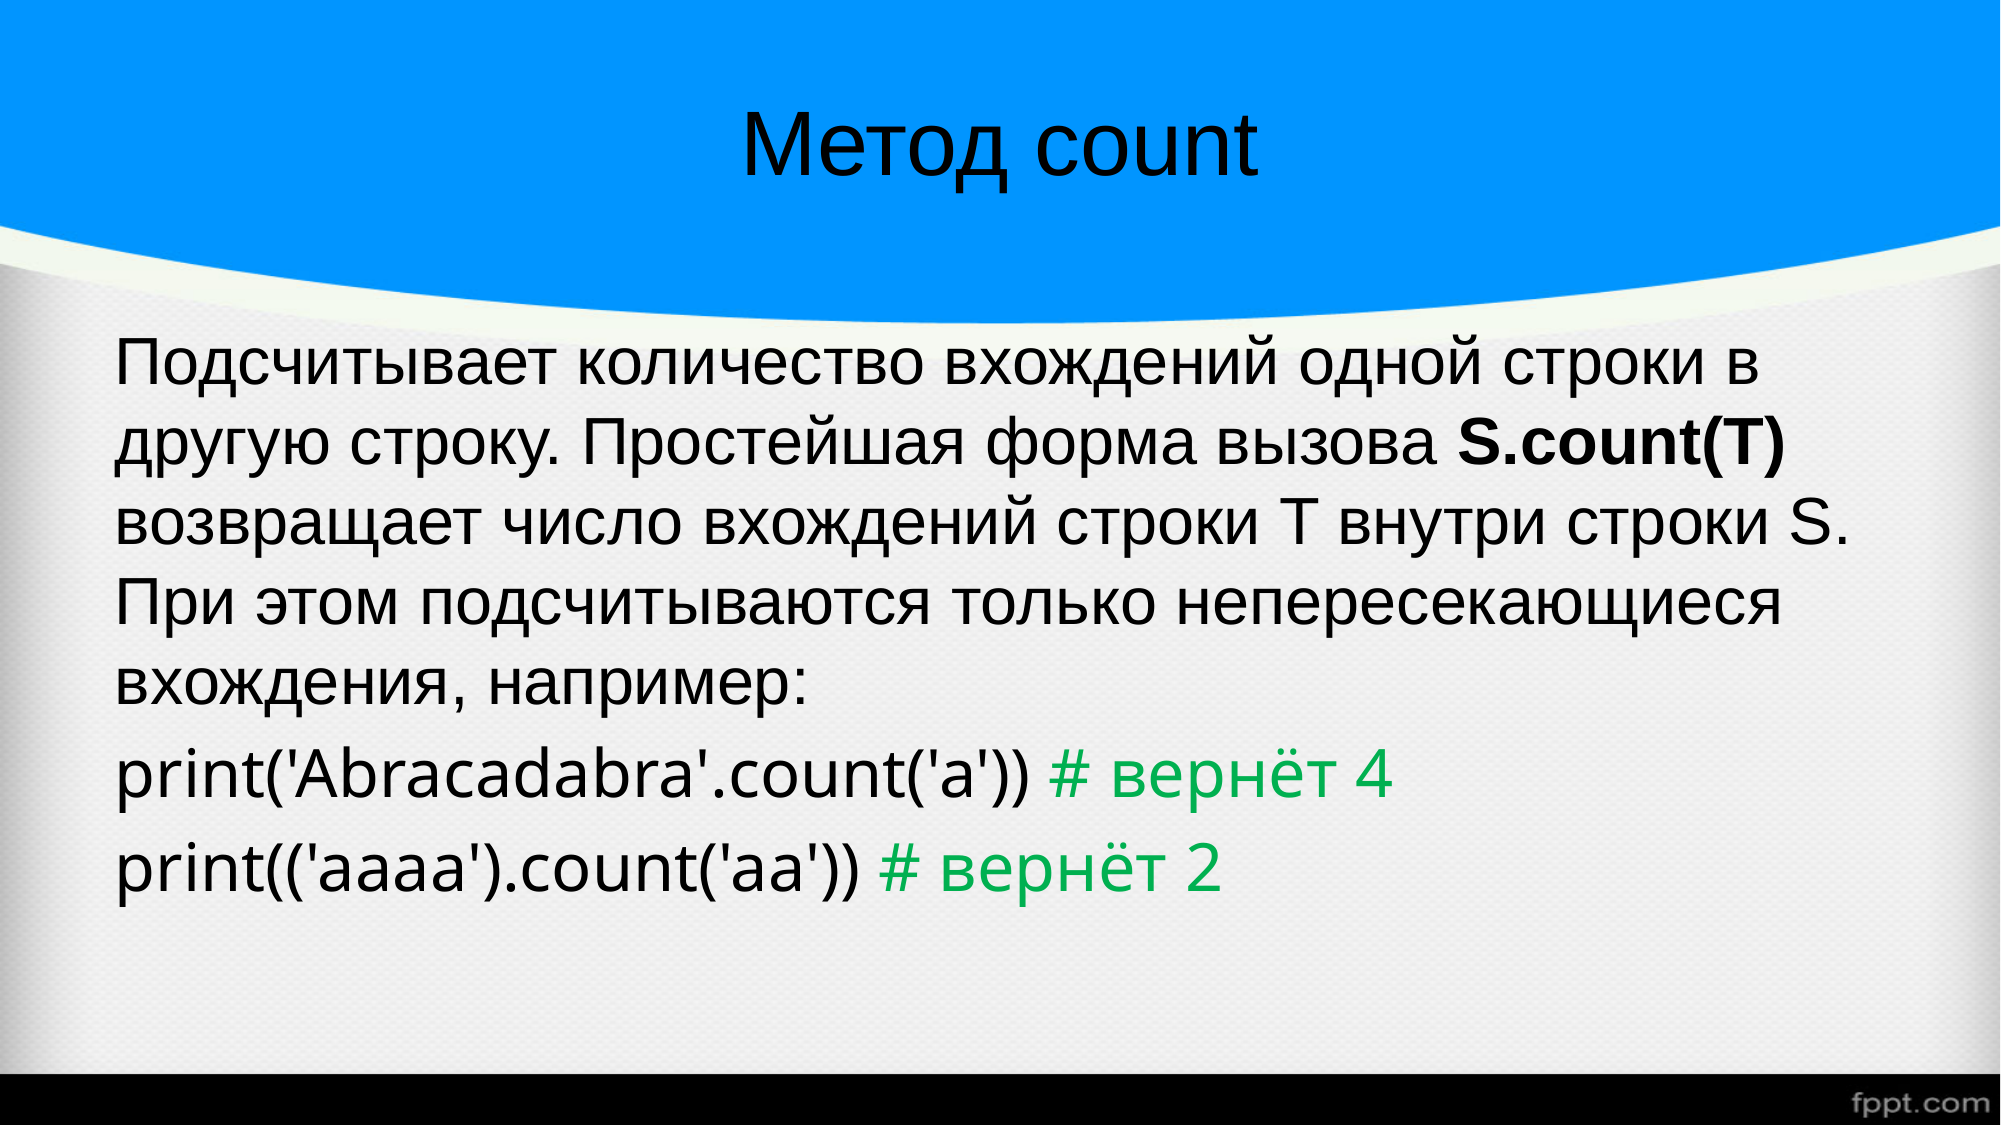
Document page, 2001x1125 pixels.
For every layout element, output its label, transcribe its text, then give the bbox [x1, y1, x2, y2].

list Подсчитывает количество вхождений одной строки в другую строку. Простейшая форма вызова S.count(T) возвращает число вхождений строки T внутри строки S. При этом подсчитываются только непересекающиеся вхождения, например: print('Abracadabra'.count('a')) # вернёт 4 print(('aaaa').count('aa')) # вернёт 2 [99, 310, 1900, 1005]
picture [0, 0, 2001, 1125]
title Метод count [99, 45, 1900, 233]
